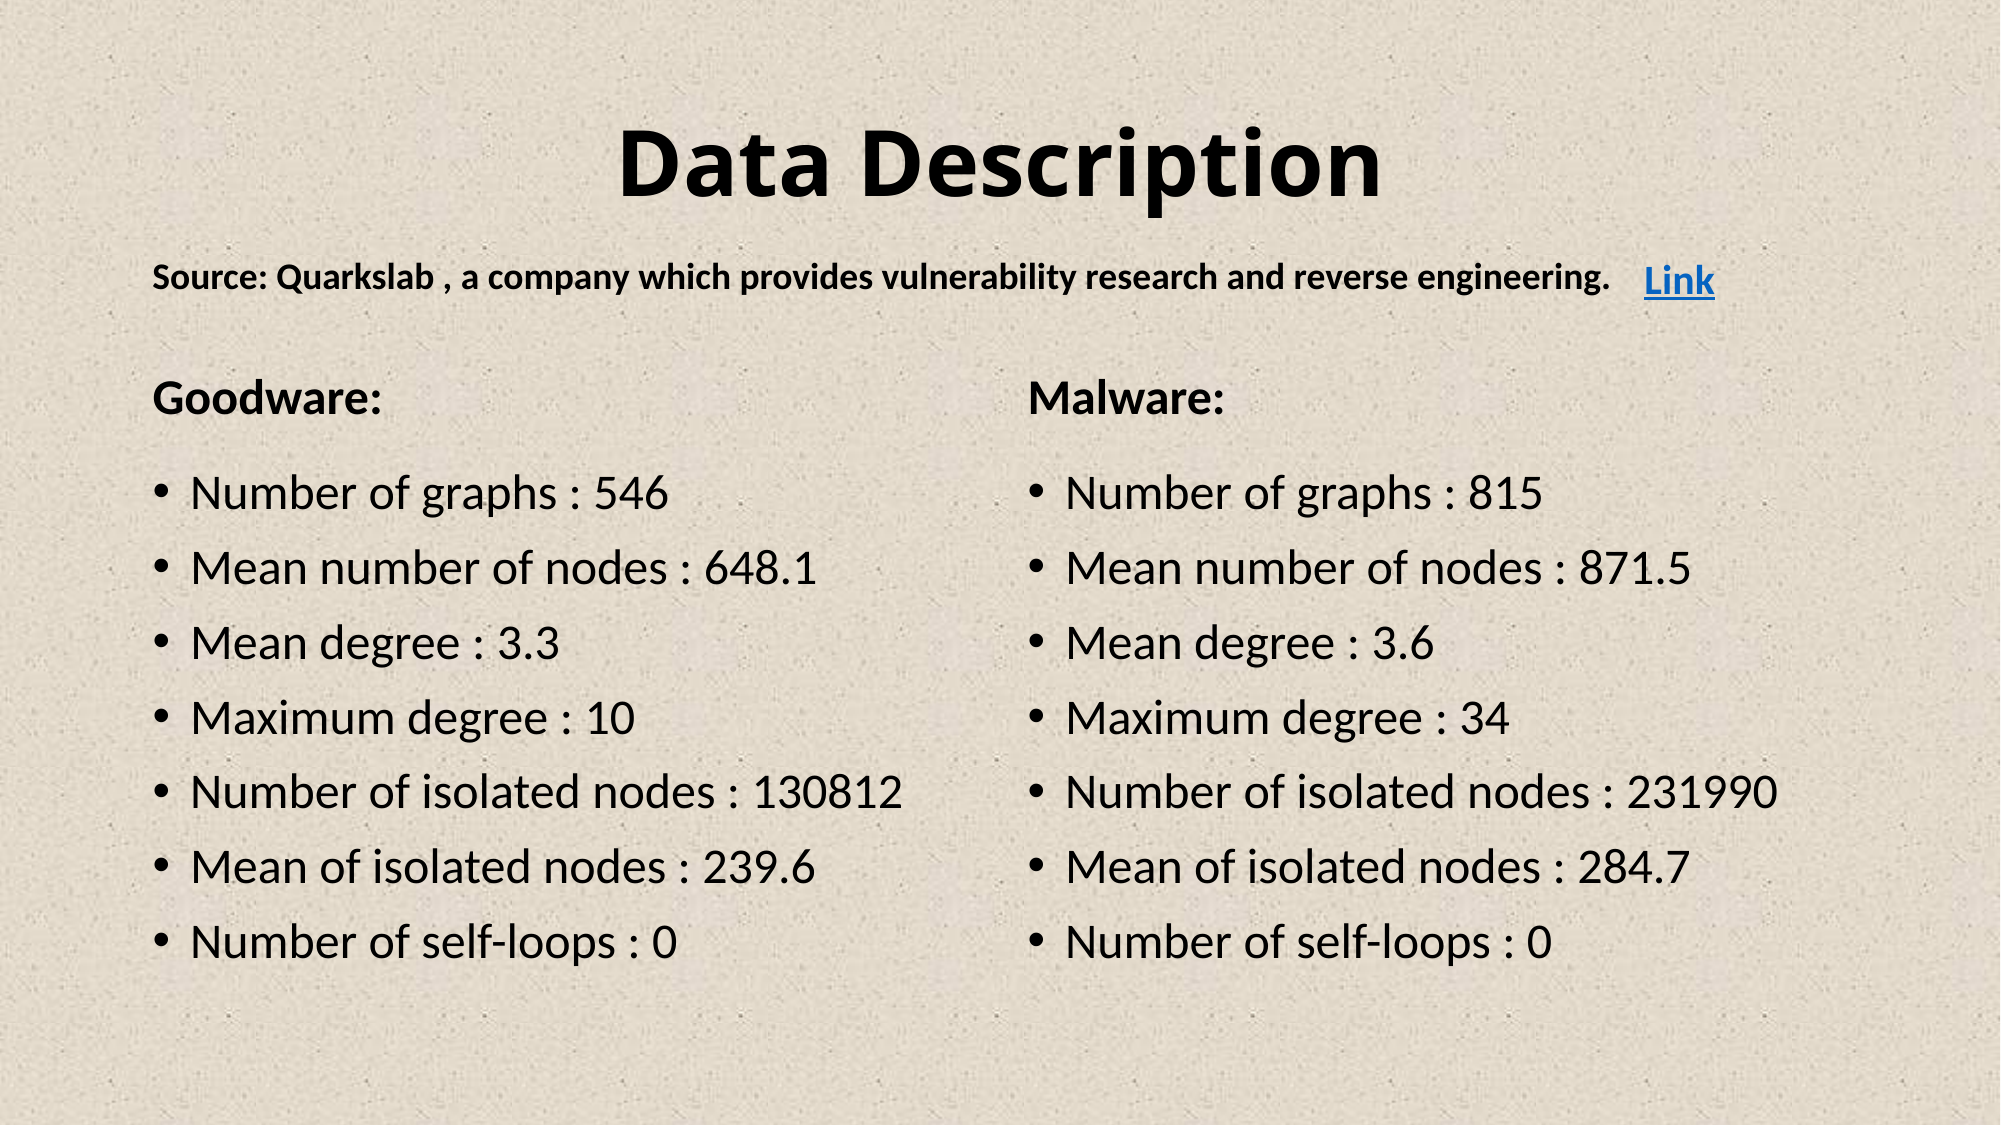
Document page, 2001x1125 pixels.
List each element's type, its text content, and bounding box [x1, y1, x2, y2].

title Data Description [137, 58, 1863, 276]
text_box Link [1629, 245, 1730, 310]
list Malware: [1012, 297, 1863, 433]
list Goodware: [137, 305, 984, 433]
list Number of graphs : 546 Mean number of nodes : 648.1 Mean degree : 3.3 Maximum degree : 10 Number of isolated nodes : 130812 Mean of isolated nodes : 239.6 Number of self-loops : 0 [137, 459, 984, 1064]
list Number of graphs : 815 Mean number of nodes : 871.5 Mean degree : 3.6 Maximum degree : 34 Number of isolated nodes : 231990 Mean of isolated nodes : 284.7 Number of self-loops : 0 [1012, 459, 1863, 1064]
text_box Source: Quarkslab , a company which provides vulnerability research and reverse engineering. [137, 244, 1630, 305]
picture [0, 0, 2001, 1125]
